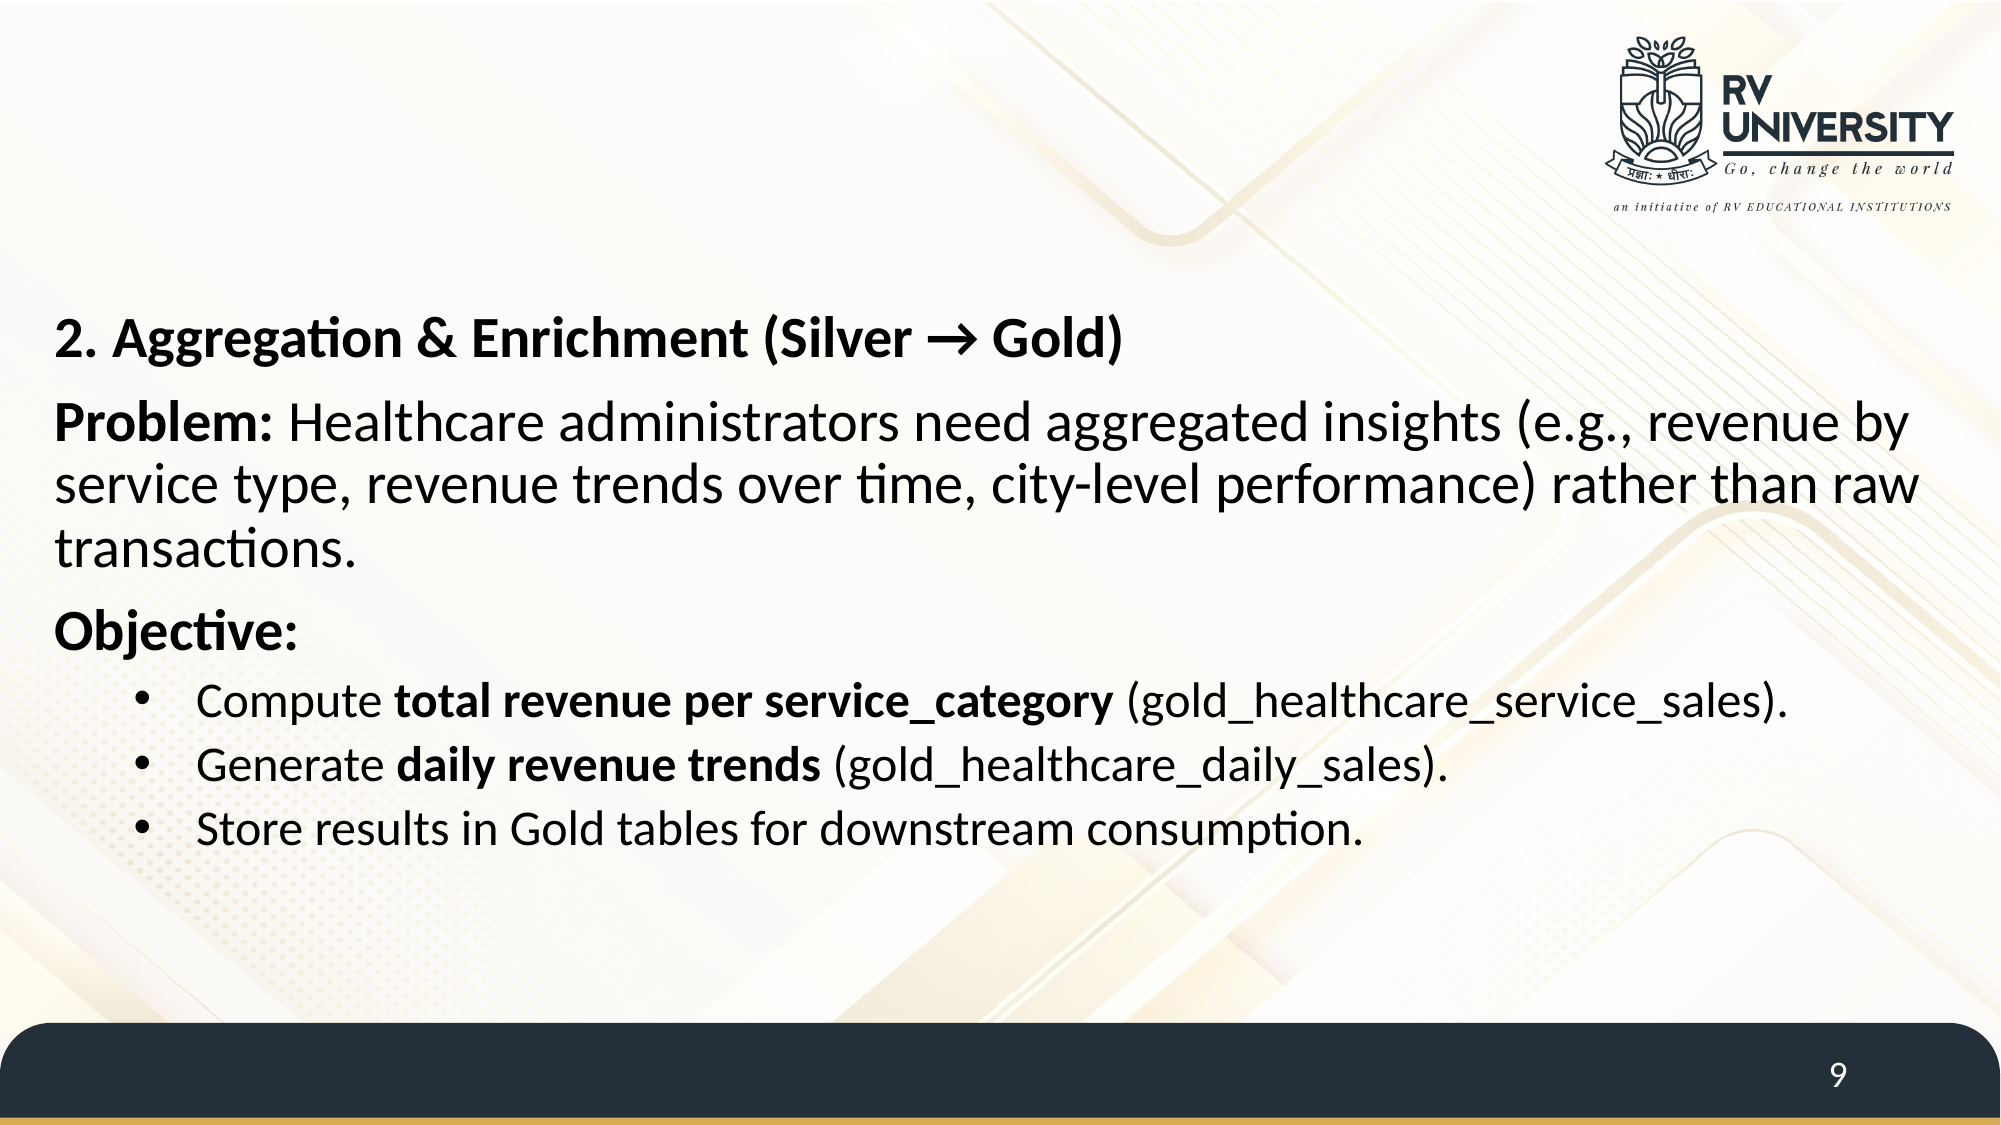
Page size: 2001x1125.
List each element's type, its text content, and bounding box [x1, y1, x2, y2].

picture [1558, 0, 2000, 248]
slide_number 9 [1412, 1042, 1863, 1103]
list 2. Aggregation & Enrichment (Silver → Gold) Problem: Healthcare administrators need aggregated insights (e.g., revenue by service type, revenue trends over time, city-level performance) rather than raw transactions. Objective: Compute total revenue per service_category (gold_healthcare_service_sales). Generate daily revenue trends (gold_healthcare_daily_sales). Store results in Gold tables for downstream consumption. [31, 299, 1982, 897]
